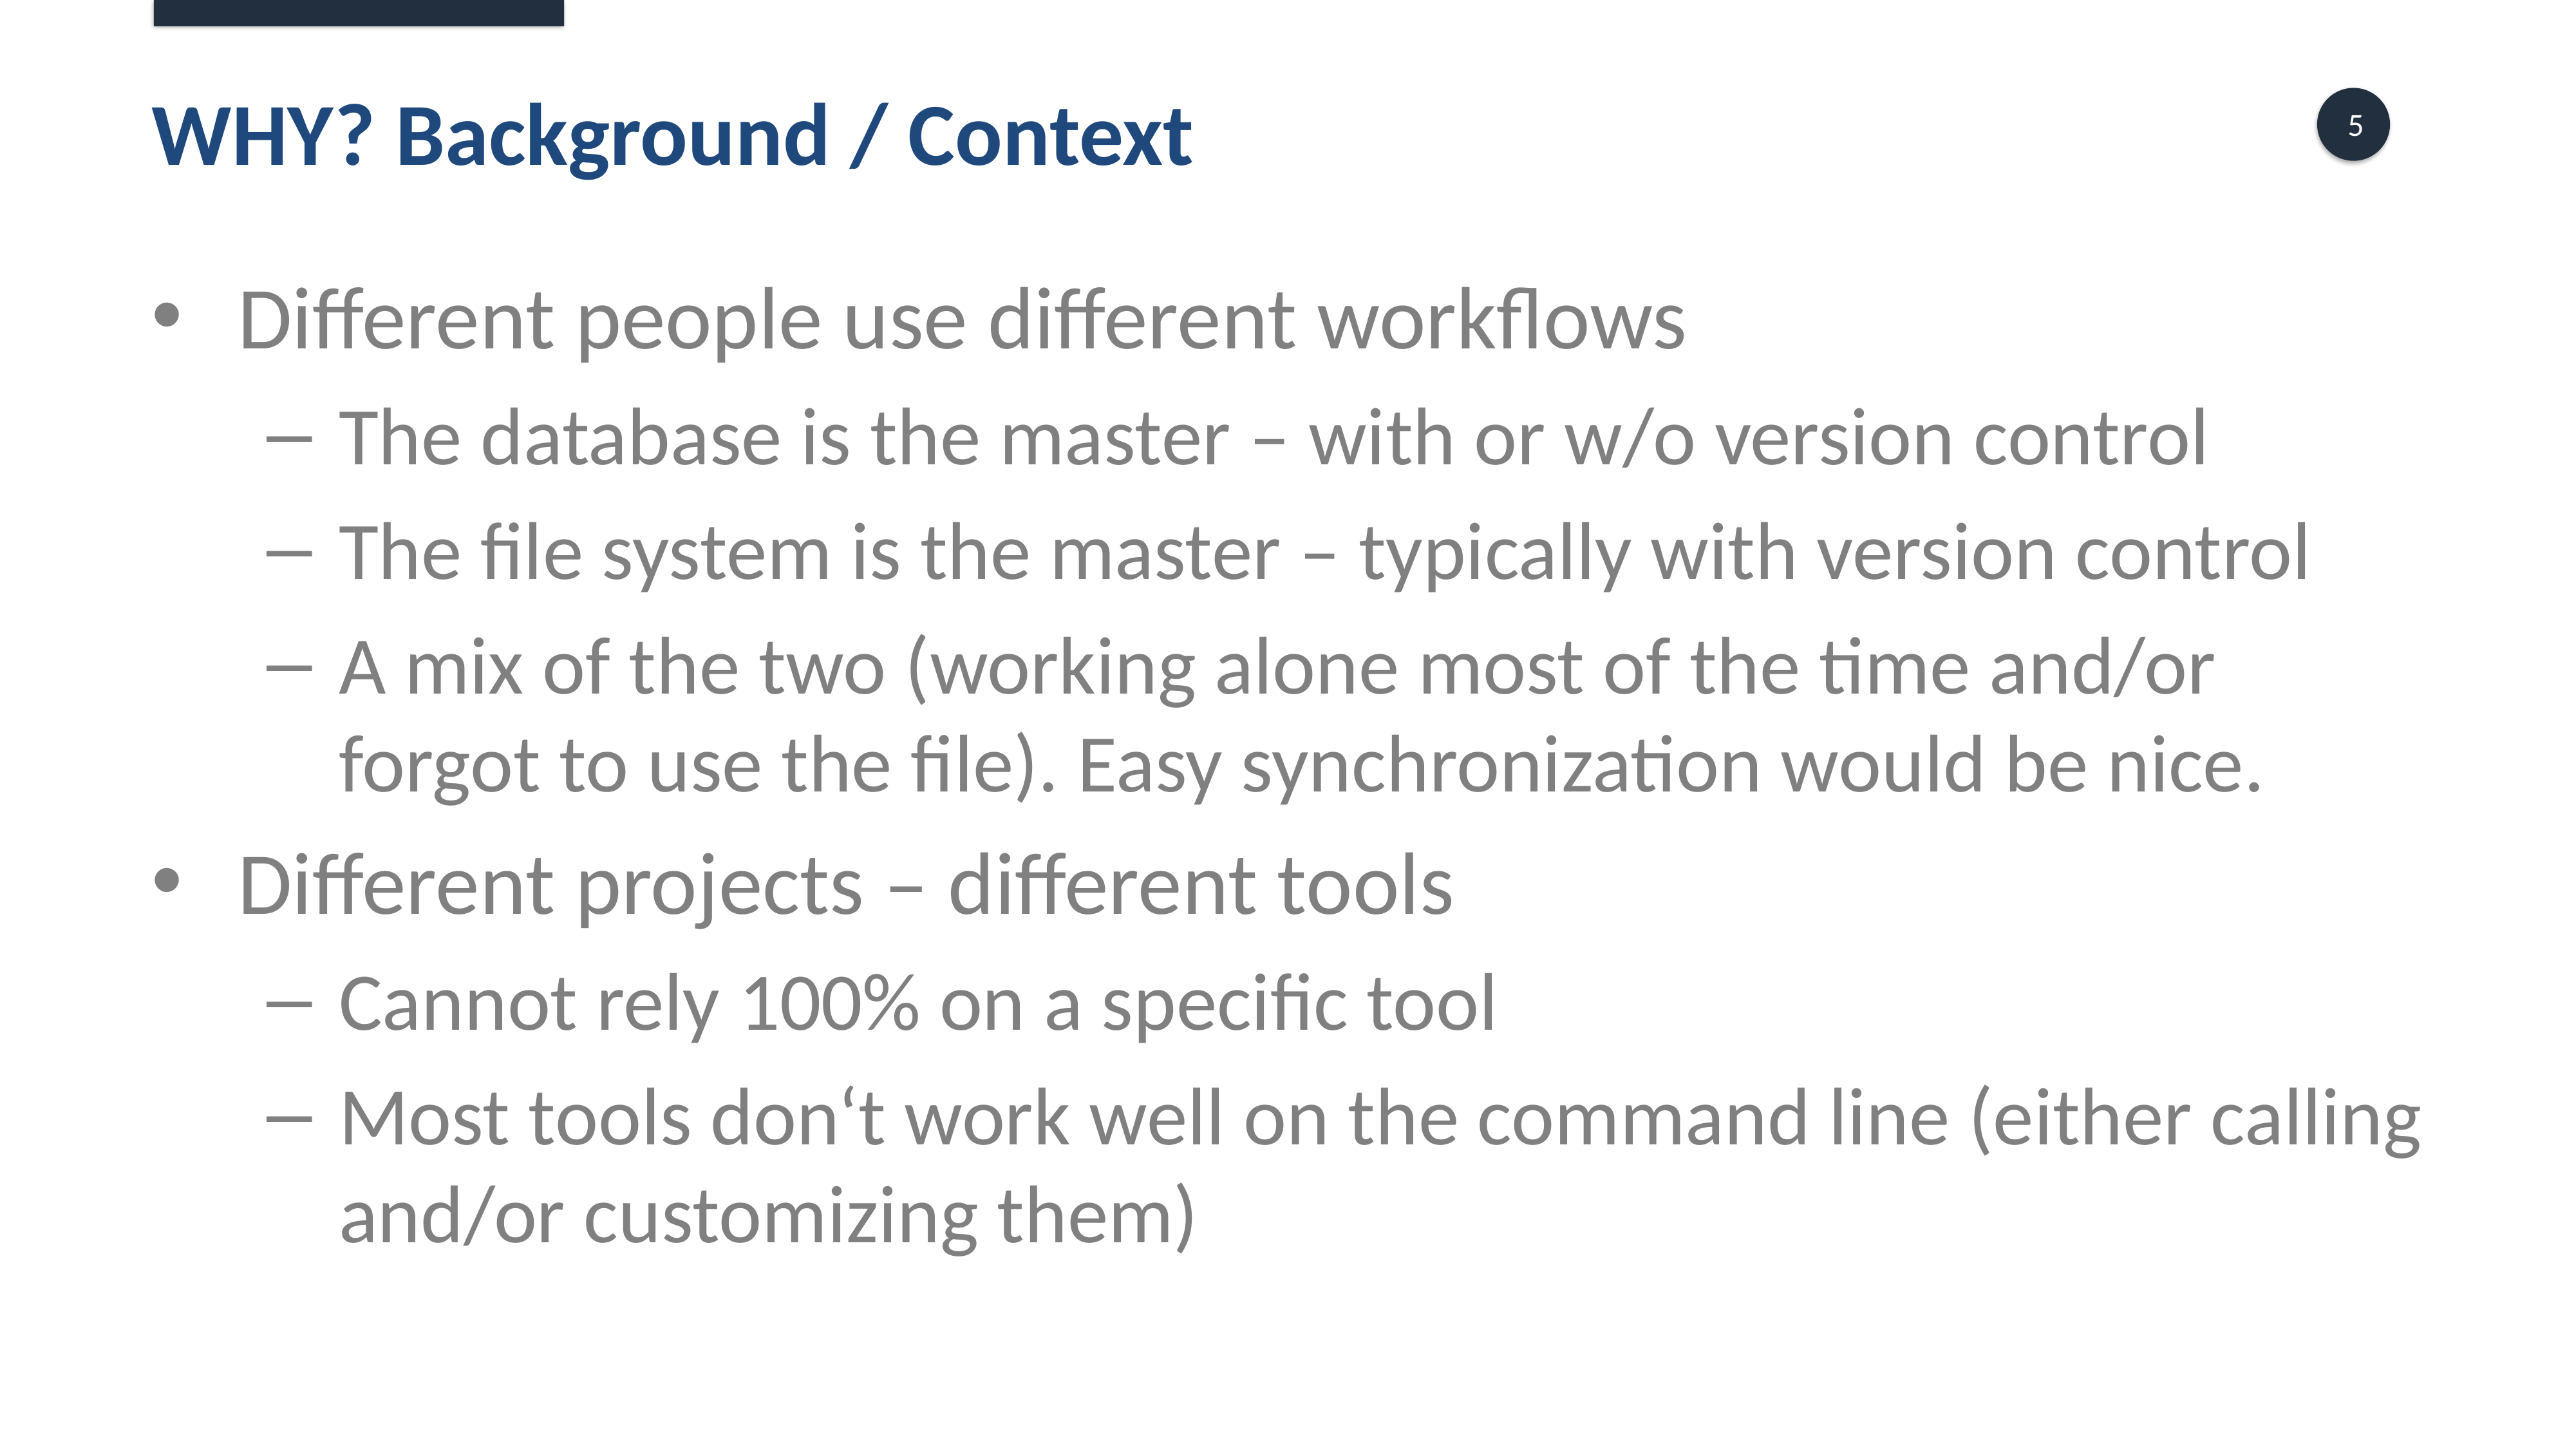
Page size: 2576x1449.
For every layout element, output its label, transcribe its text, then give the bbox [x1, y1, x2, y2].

title WHY? Background / Context [129, 58, 2447, 202]
list Different people use different workflows The database is the master – with or w/o version control The file system is the master – typically with version control A mix of the two (working alone most of the time and/or forgot to use the file). Easy synchronization would be nice. Different projects – different tools Cannot rely 100% on a specific tool Most tools don‘t work well on the command line (either calling and/or customizing them) [129, 249, 2447, 1294]
